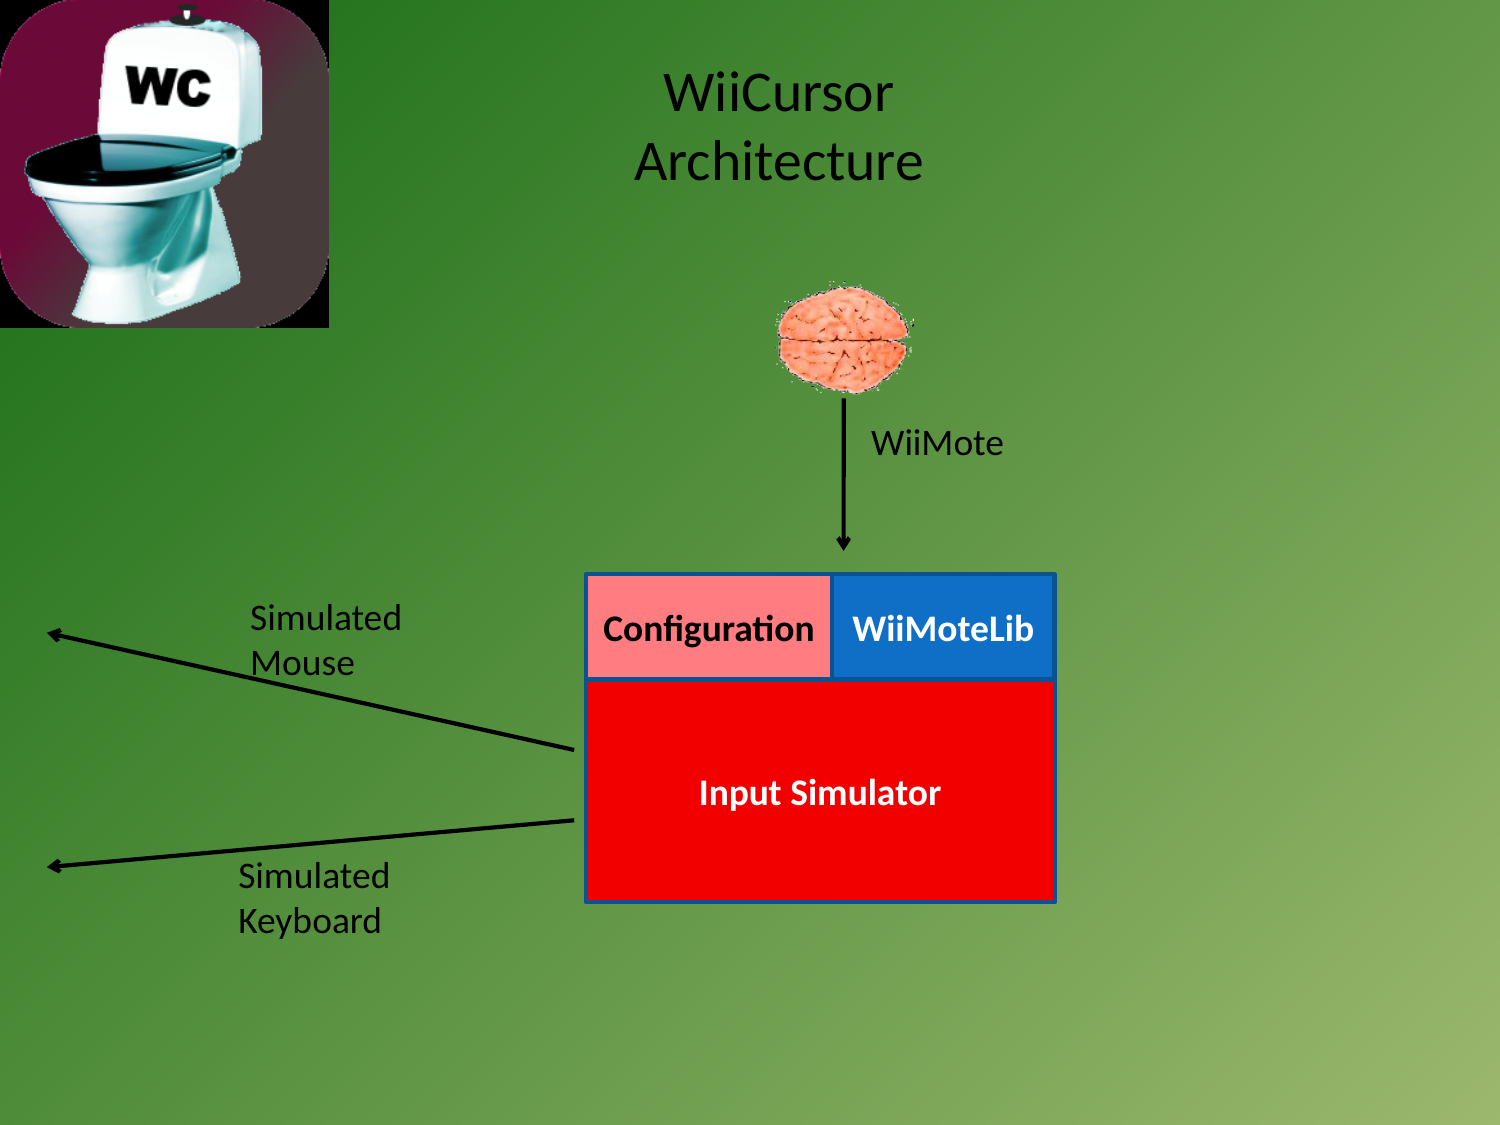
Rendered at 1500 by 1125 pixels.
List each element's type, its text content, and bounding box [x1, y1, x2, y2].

text_box WiiMote [856, 410, 1020, 470]
title WiiCursor Architecture [332, 45, 1313, 270]
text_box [46, 820, 575, 868]
picture [773, 280, 915, 399]
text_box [46, 632, 575, 751]
text_box Input Simulator [584, 678, 1057, 904]
text_box WiiMoteLib [830, 572, 1057, 678]
picture [0, 0, 329, 329]
text_box Simulated Mouse [235, 585, 418, 631]
text_box Simulated Keyboard [223, 877, 406, 949]
text_box Configuration [584, 572, 830, 678]
